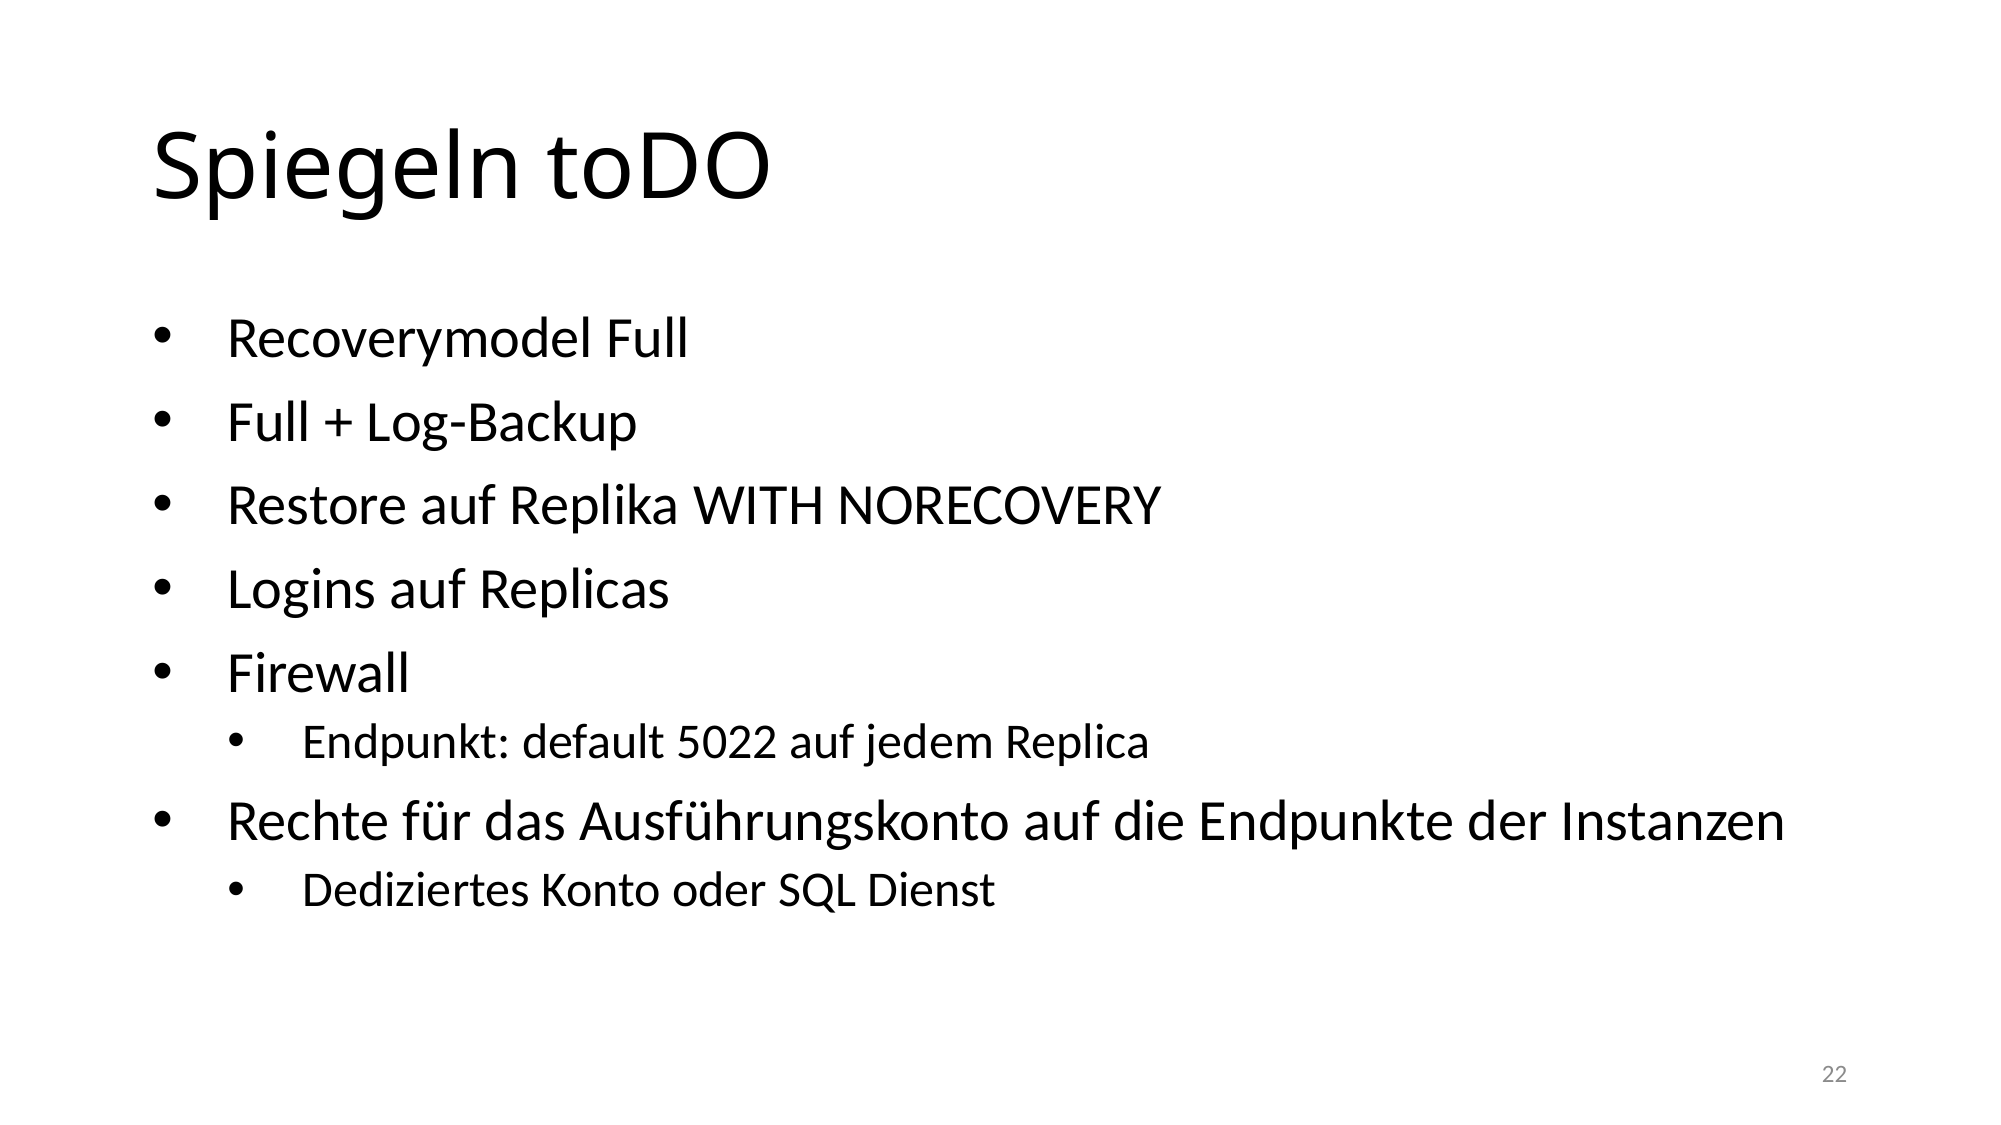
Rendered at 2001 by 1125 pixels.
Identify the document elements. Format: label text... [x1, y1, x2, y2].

list Recoverymodel Full Full + Log-Backup Restore auf Replika WITH NORECOVERY Logins auf Replicas Firewall Endpunkt: default 5022 auf jedem Replica Rechte für das Ausführungskonto auf die Endpunkte der Instanzen Dediziertes Konto oder SQL Dienst [137, 299, 1863, 1014]
title Spiegeln toDO [137, 59, 1863, 278]
slide_number 22 [1412, 1042, 1863, 1103]
